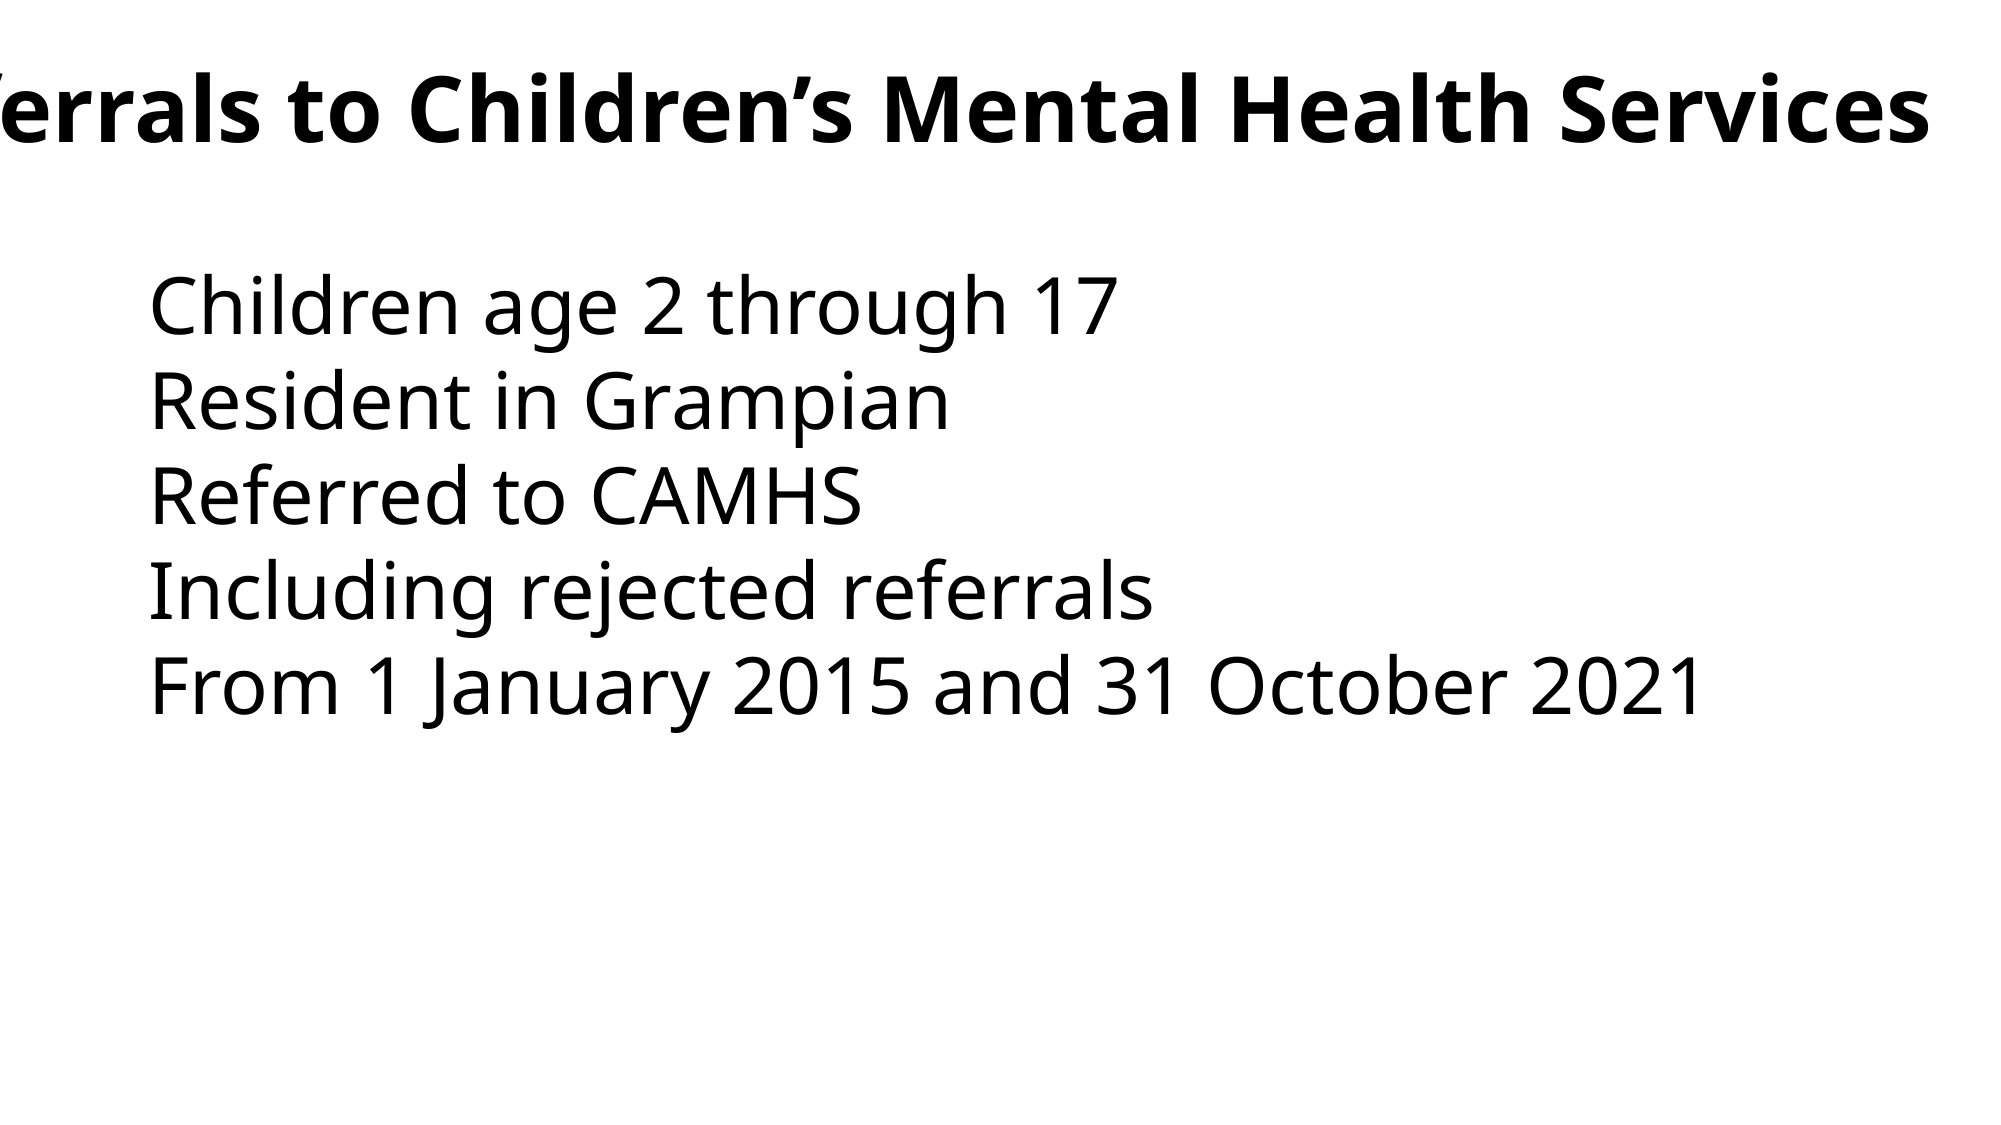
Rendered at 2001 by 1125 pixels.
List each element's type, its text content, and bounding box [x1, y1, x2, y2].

text_box Referrals to Children’s Mental Health Services Children age 2 through 17 Resident in Grampian Referred to CAMHS Including rejected referrals From 1 January 2015 and 31 October 2021 [0, 43, 1949, 738]
